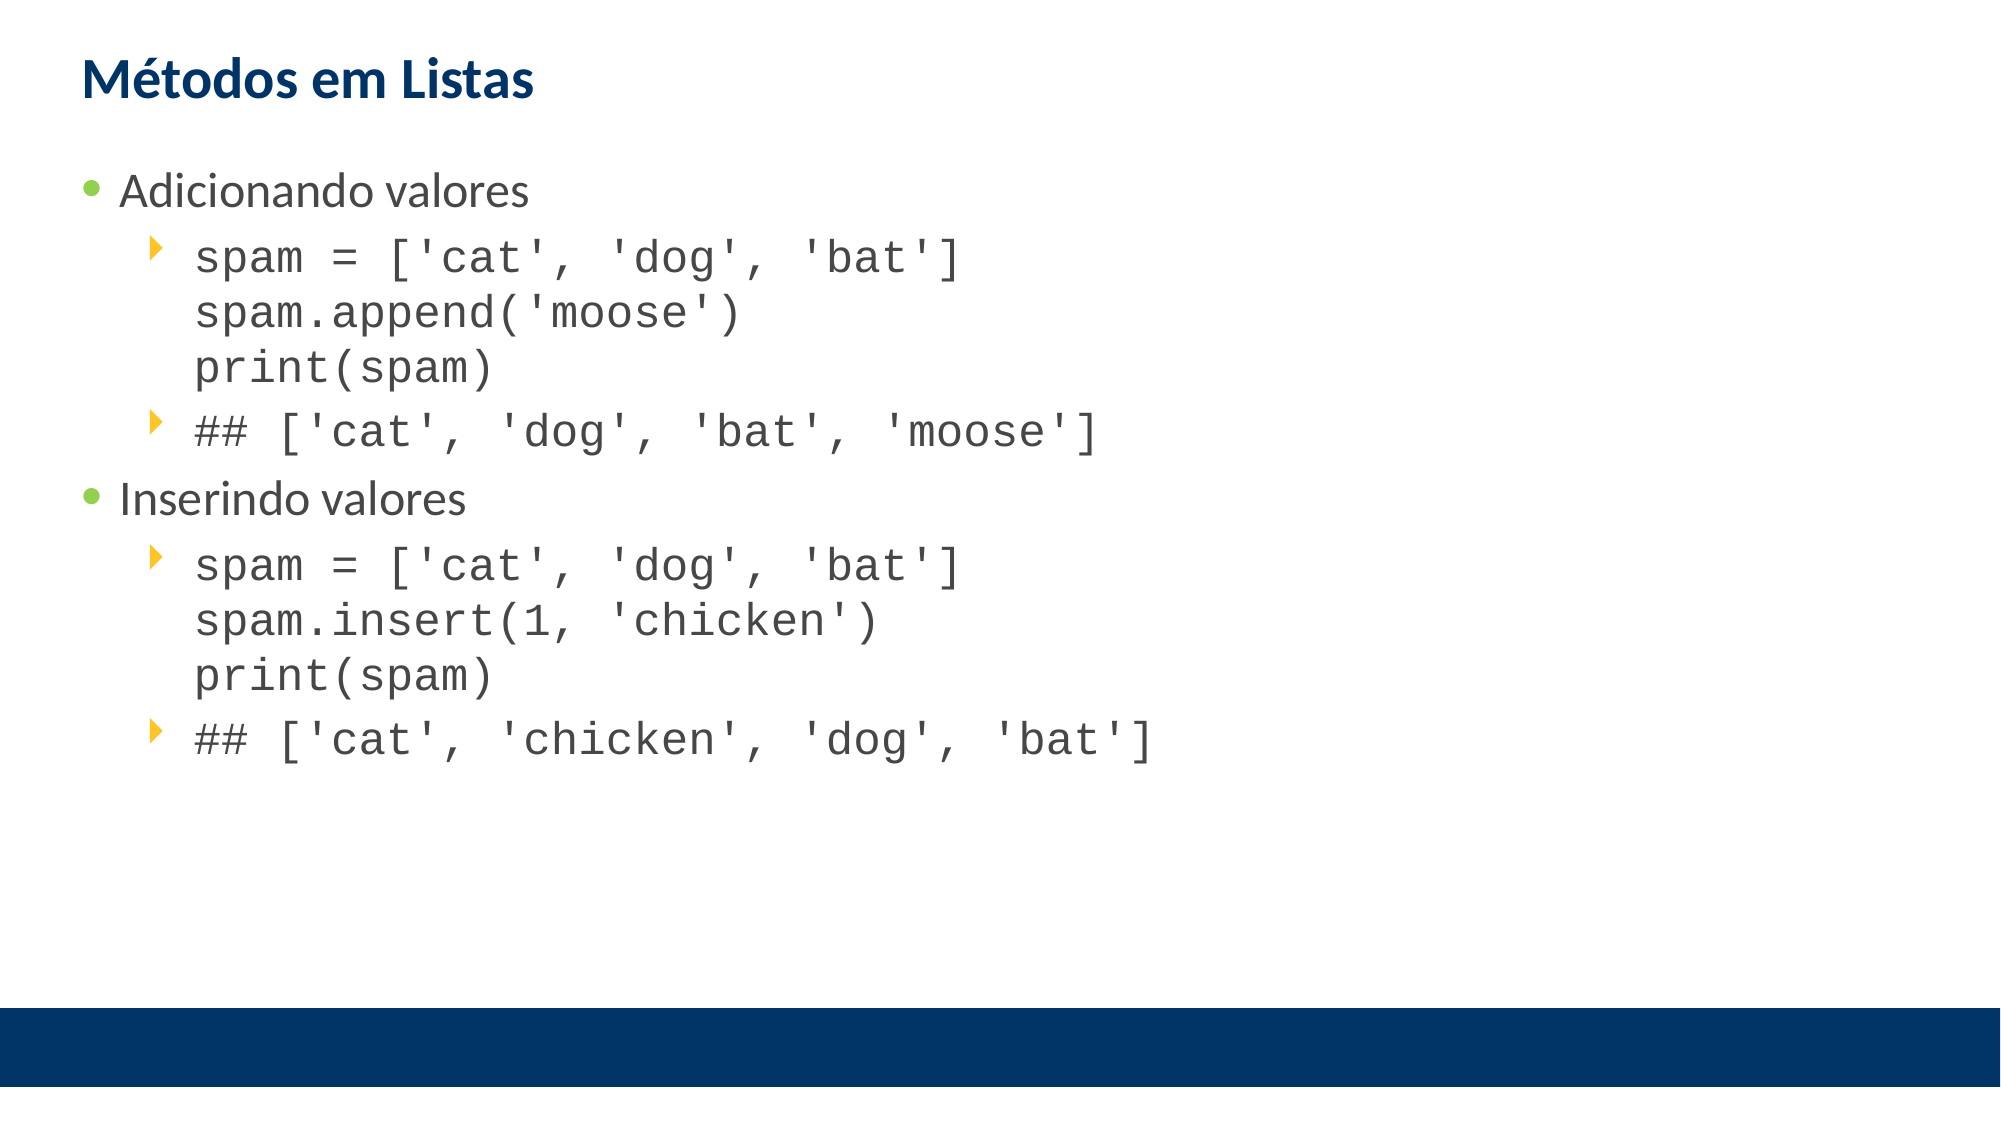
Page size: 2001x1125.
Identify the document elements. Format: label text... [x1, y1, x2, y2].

list Adicionando valores spam = ['cat', 'dog', 'bat'] spam.append('moose') print(spam) ## ['cat', 'dog', 'bat', 'moose'] Inserindo valores spam = ['cat', 'dog', 'bat'] spam.insert(1, 'chicken') print(spam) ## ['cat', 'chicken', 'dog', 'bat'] [66, 149, 1917, 1001]
title Métodos em Listas [66, 12, 1917, 138]
